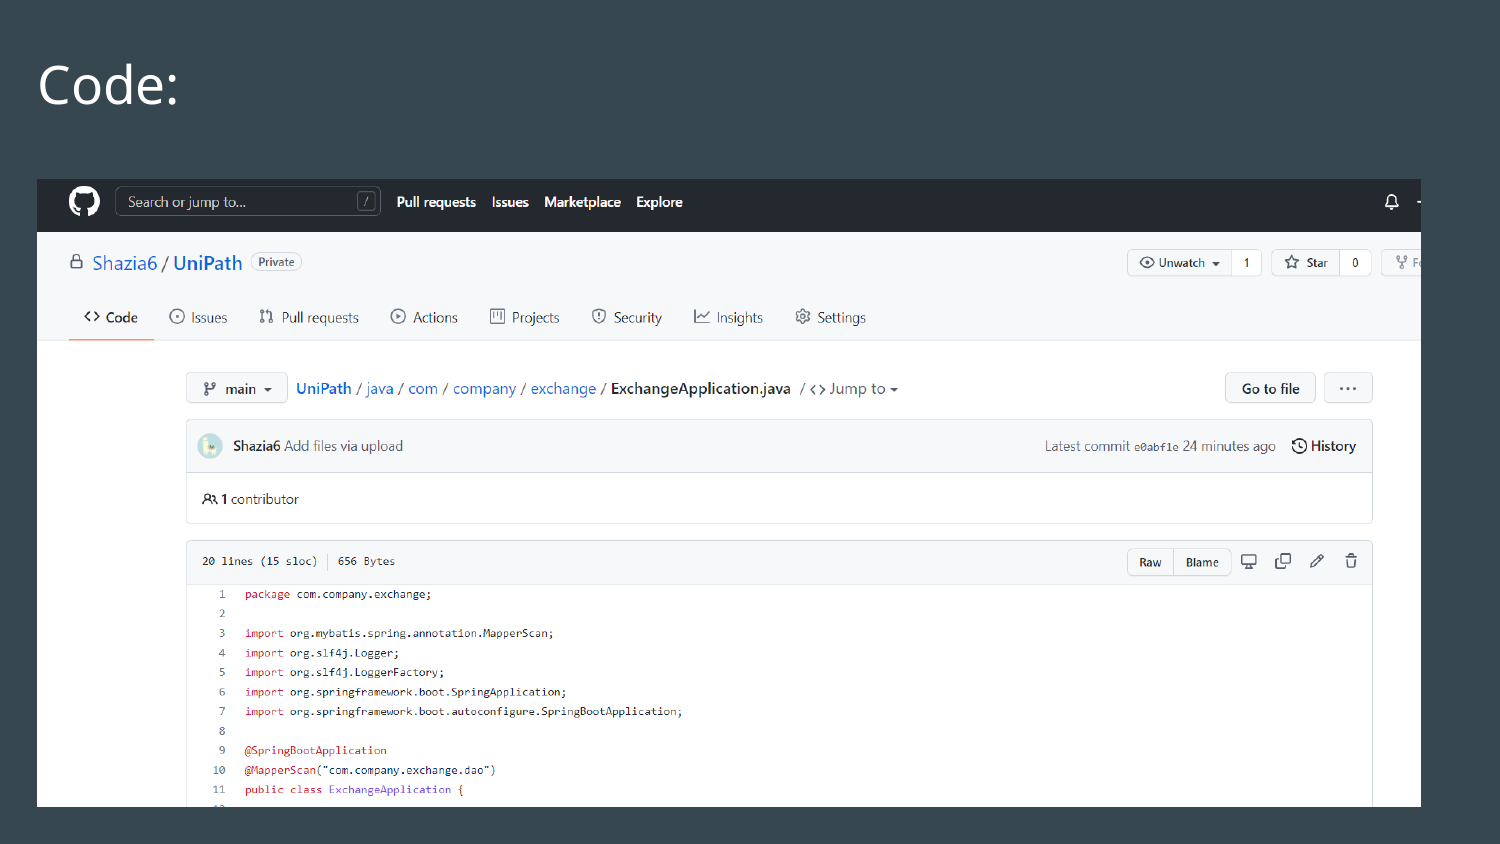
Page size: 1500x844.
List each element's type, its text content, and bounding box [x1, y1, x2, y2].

picture [36, 179, 1421, 807]
title Code: [22, 36, 1421, 130]
